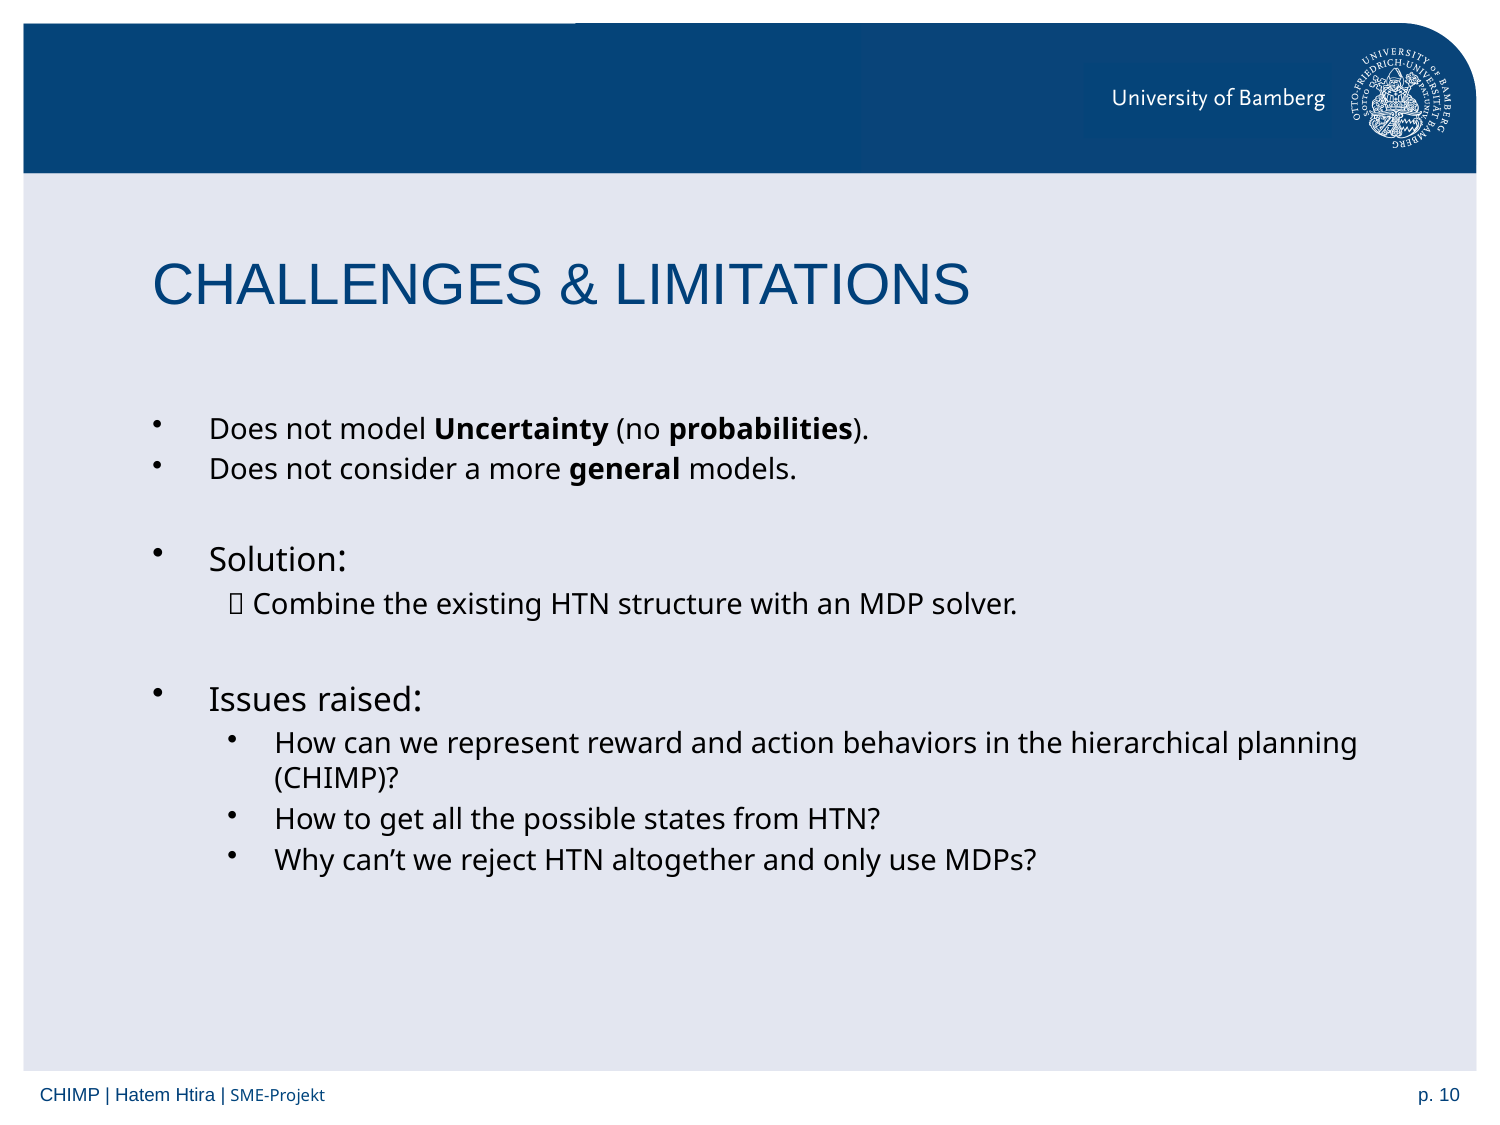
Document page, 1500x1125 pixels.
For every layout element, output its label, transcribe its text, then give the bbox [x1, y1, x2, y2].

title CHALLENGES & LIMITATIONS [137, 187, 1363, 361]
picture [0, 0, 1500, 1125]
list Does not model Uncertainty (no probabilities). Does not consider a more general models. Solution:  Combine the existing HTN structure with an MDP solver. Issues raised: How can we represent reward and action behaviors in the hierarchical planning (CHIMP)? How to get all the possible states from HTN? Why can’t we reject HTN altogether and only use MDPs? [137, 361, 1436, 1008]
